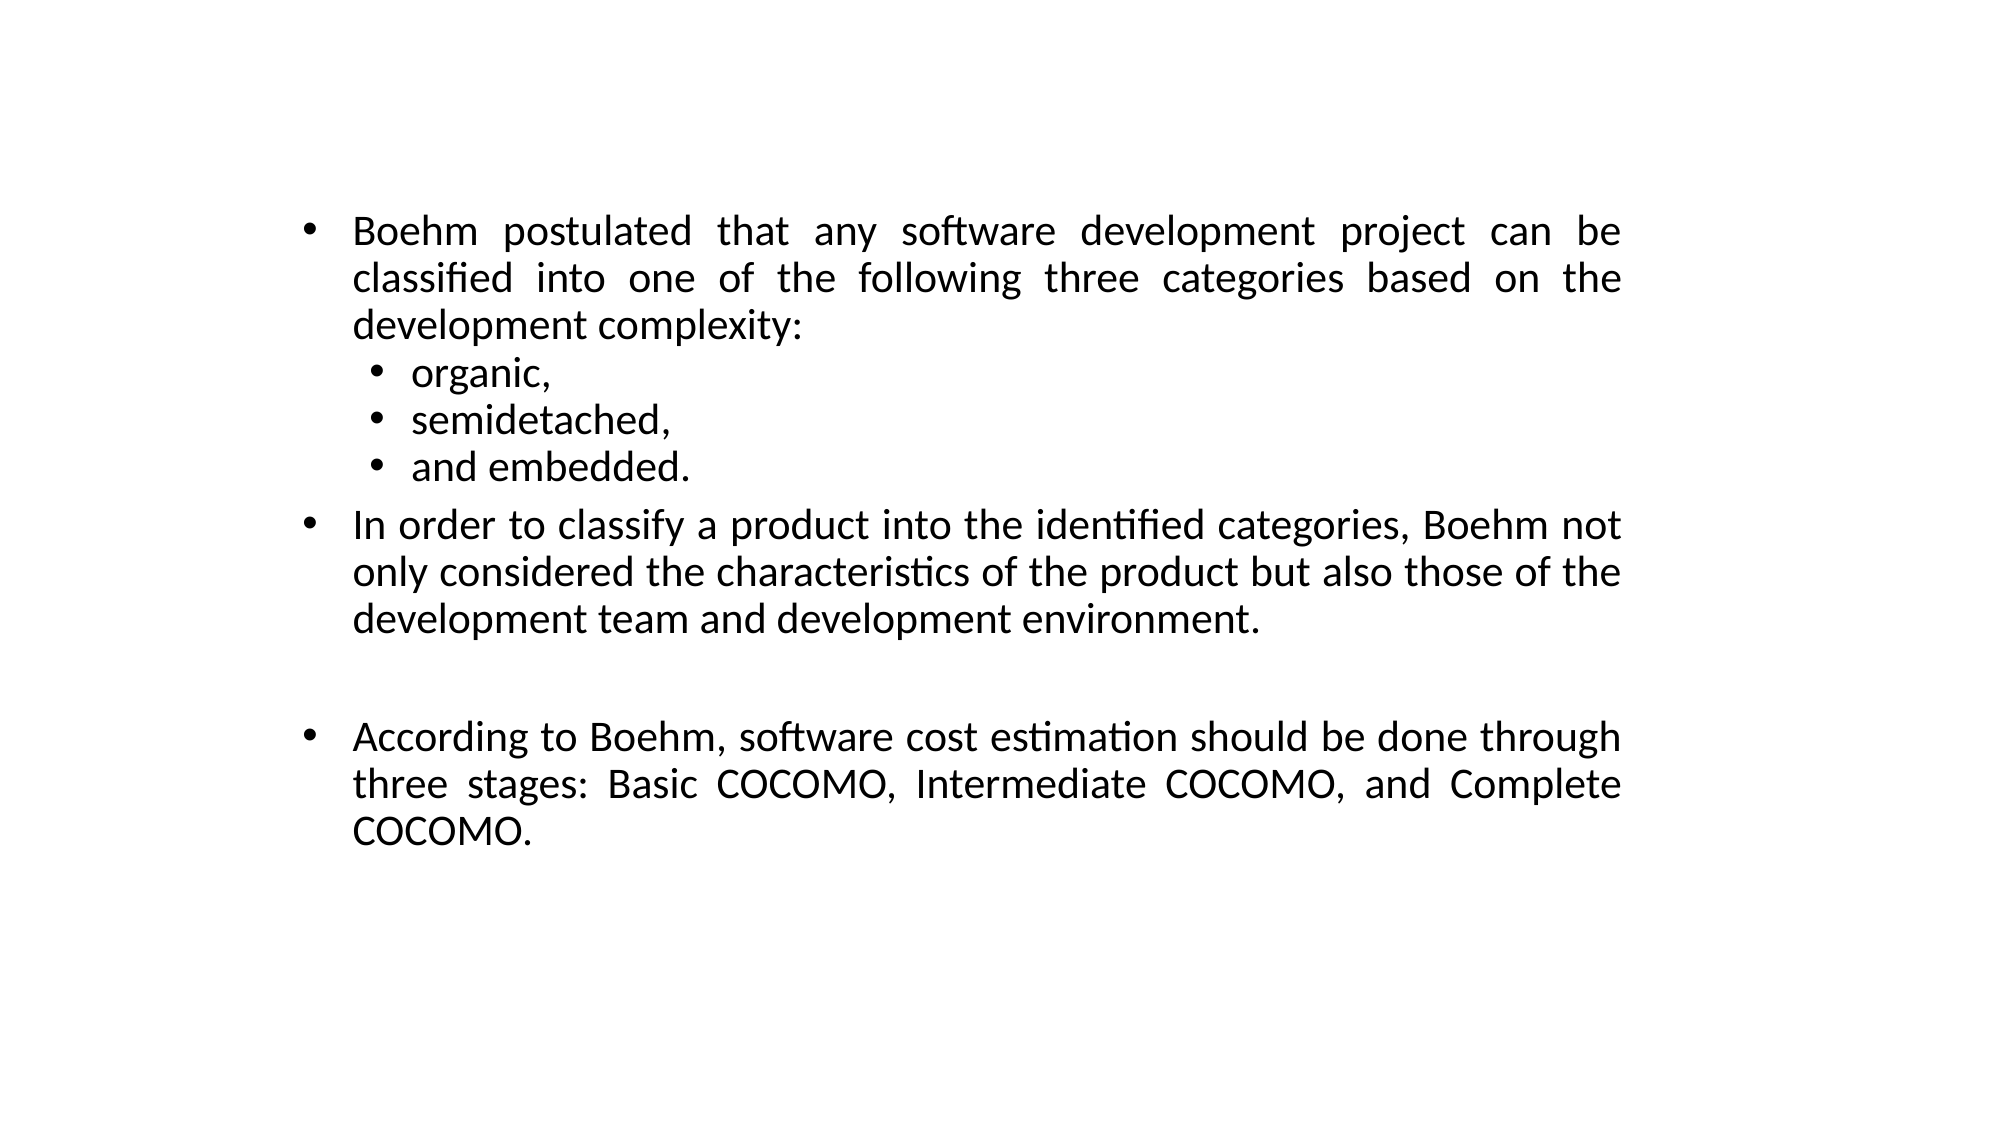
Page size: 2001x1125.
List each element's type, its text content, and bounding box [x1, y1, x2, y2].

list Boehm postulated that any software development project can be classified into one of the following three categories based on the development complexity: organic, semidetached, and embedded. In order to classify a product into the identified categories, Boehm not only considered the characteristics of the product but also those of the development team and development environment. According to Boehm, software cost estimation should be done through three stages: Basic COCOMO, Intermediate COCOMO, and Complete COCOMO. [287, 200, 1638, 1005]
